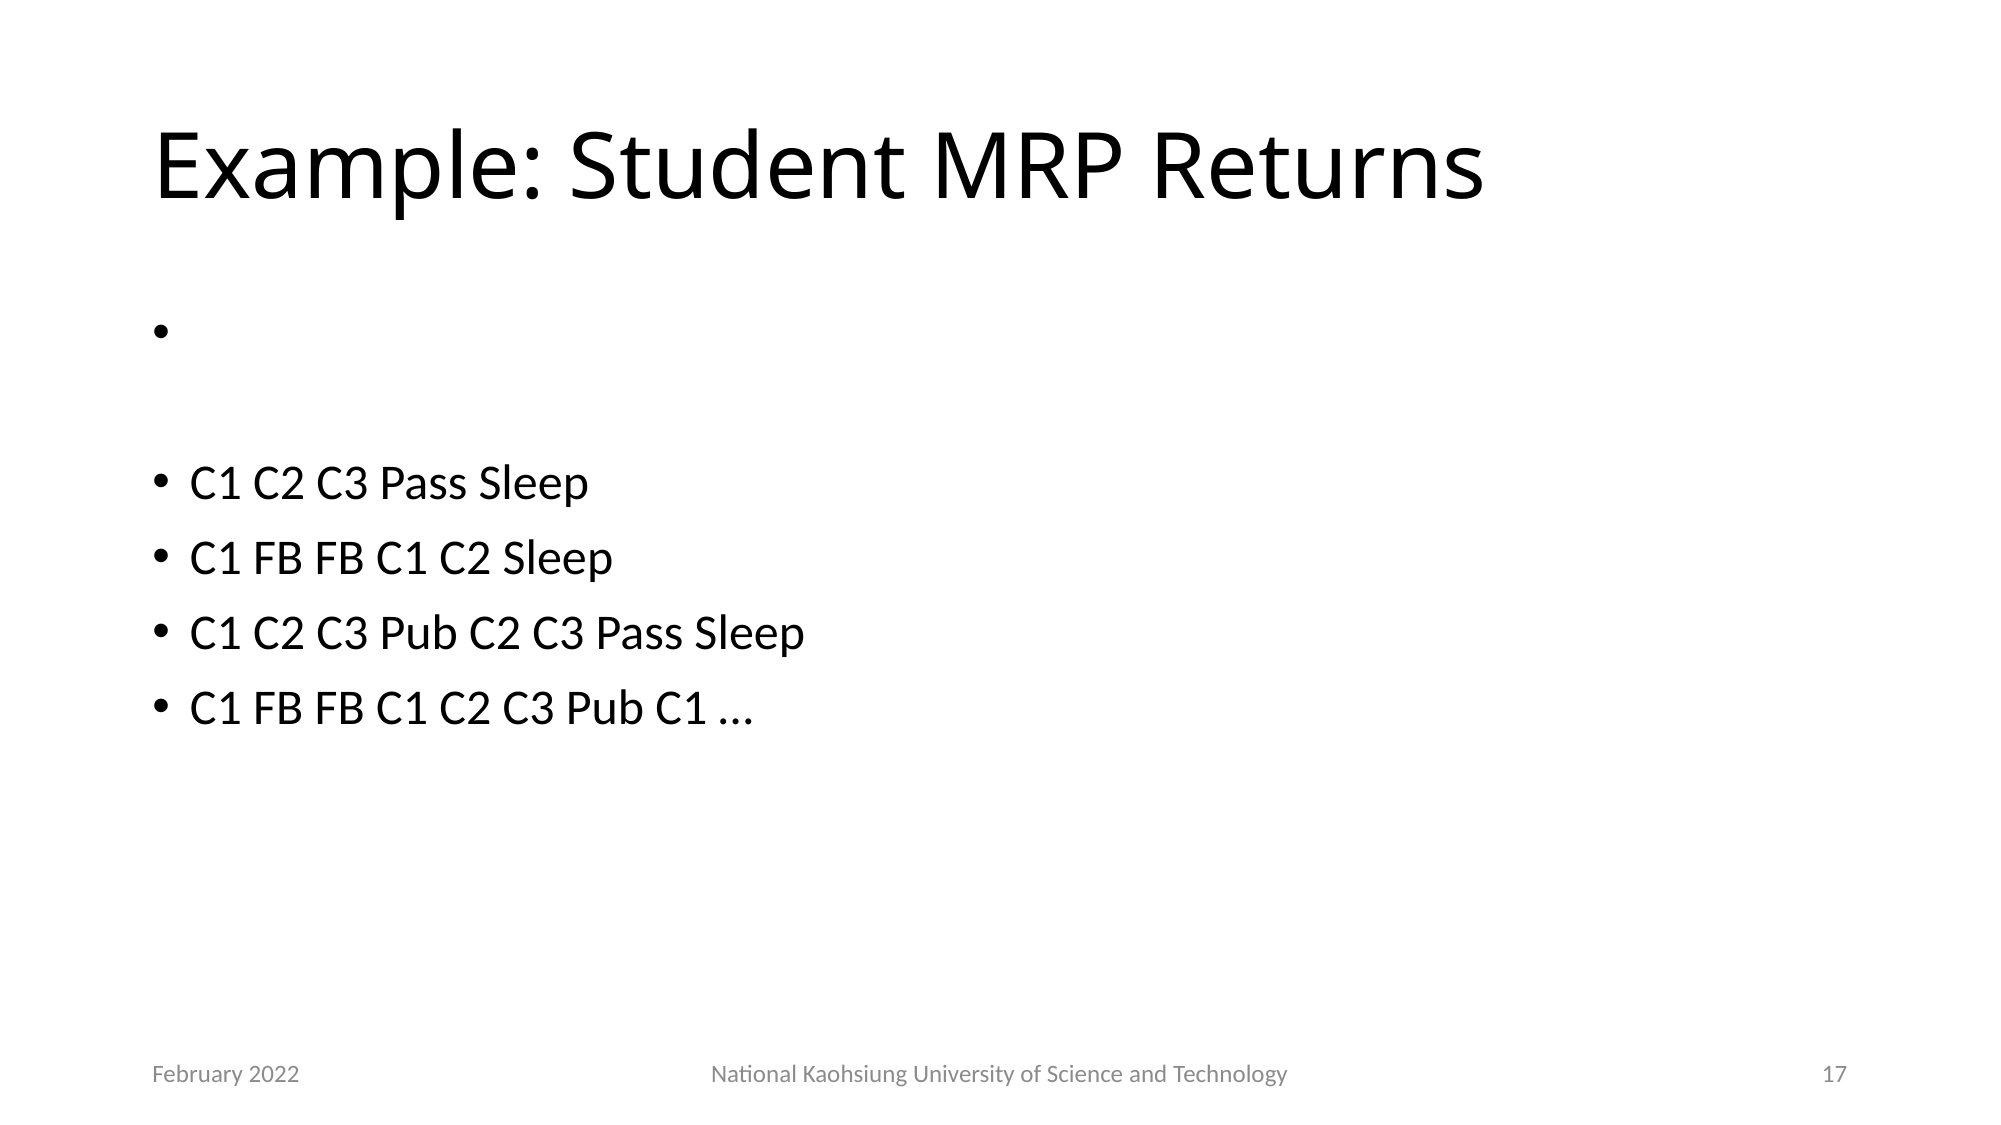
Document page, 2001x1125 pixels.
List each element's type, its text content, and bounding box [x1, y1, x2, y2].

slide_number 17 [1412, 1042, 1863, 1103]
footer National Kaohsiung University of Science and Technology [662, 1042, 1338, 1103]
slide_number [137, 1042, 588, 1103]
title Example: Student MRP Returns [137, 59, 1863, 278]
